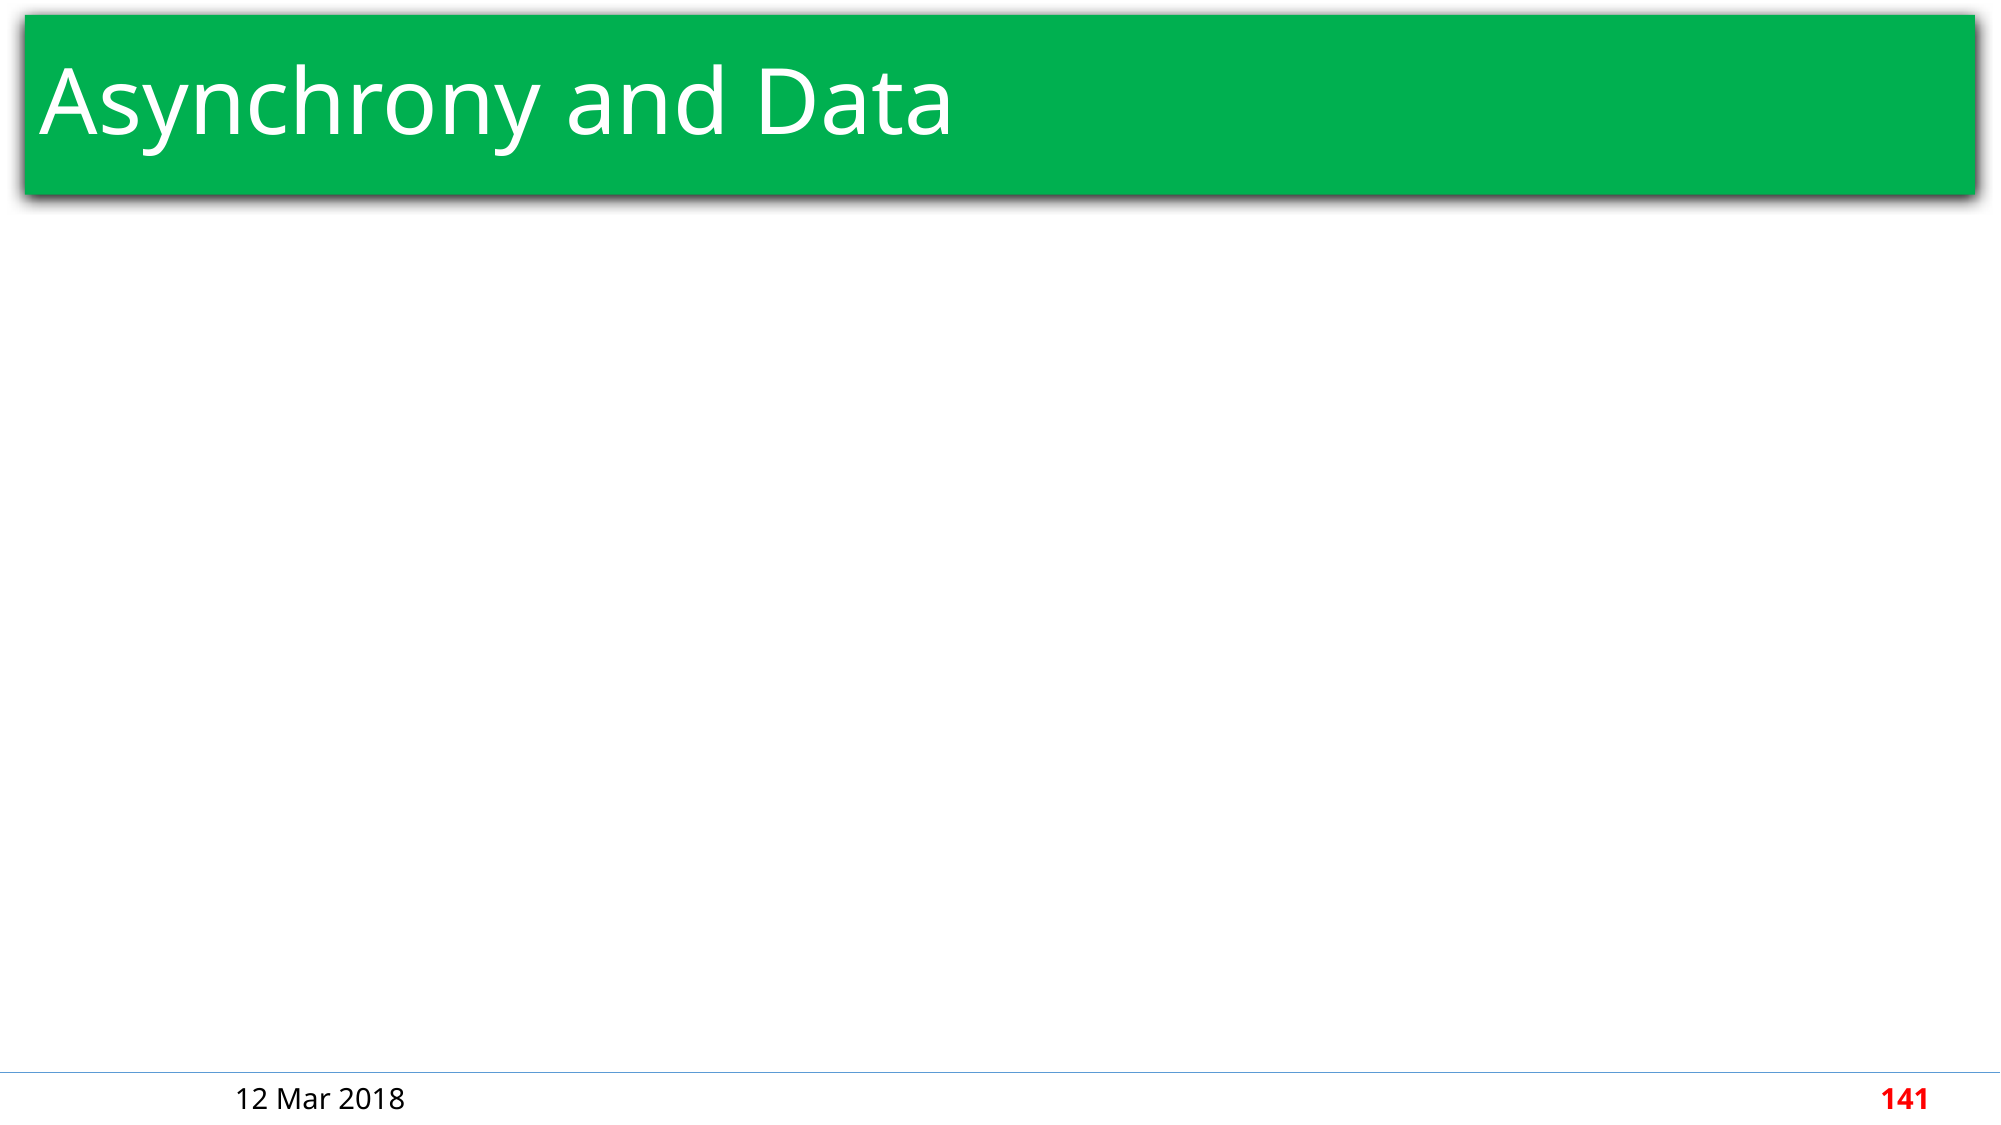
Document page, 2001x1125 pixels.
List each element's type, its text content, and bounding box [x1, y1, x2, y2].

title Asynchrony and Data [24, 14, 1975, 195]
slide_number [220, 1072, 671, 1115]
slide_number 141 [1495, 1072, 1946, 1115]
